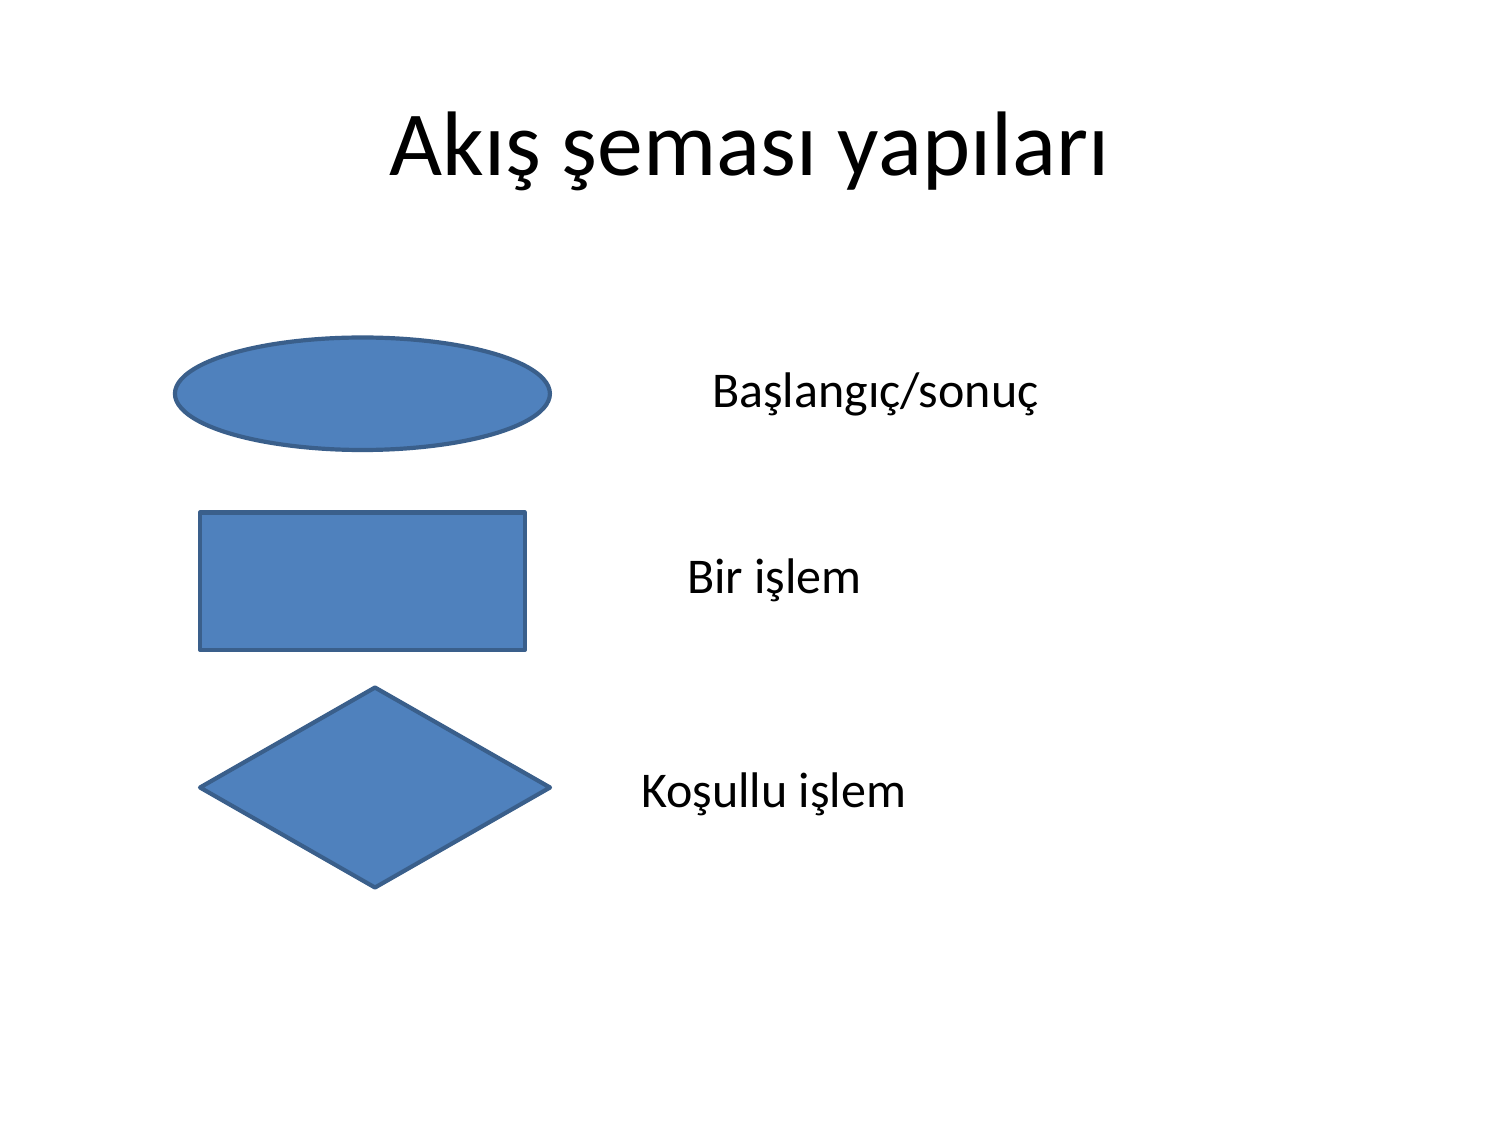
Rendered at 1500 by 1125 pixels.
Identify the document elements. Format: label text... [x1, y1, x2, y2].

text_box Başlangıç/sonuç [697, 349, 1054, 425]
text_box [197, 685, 553, 890]
text_box [198, 510, 527, 652]
text_box [172, 335, 553, 453]
text_box Koşullu işlem [626, 749, 922, 825]
text_box Bir işlem [672, 536, 877, 612]
title Akış şeması yapıları [74, 44, 1426, 233]
